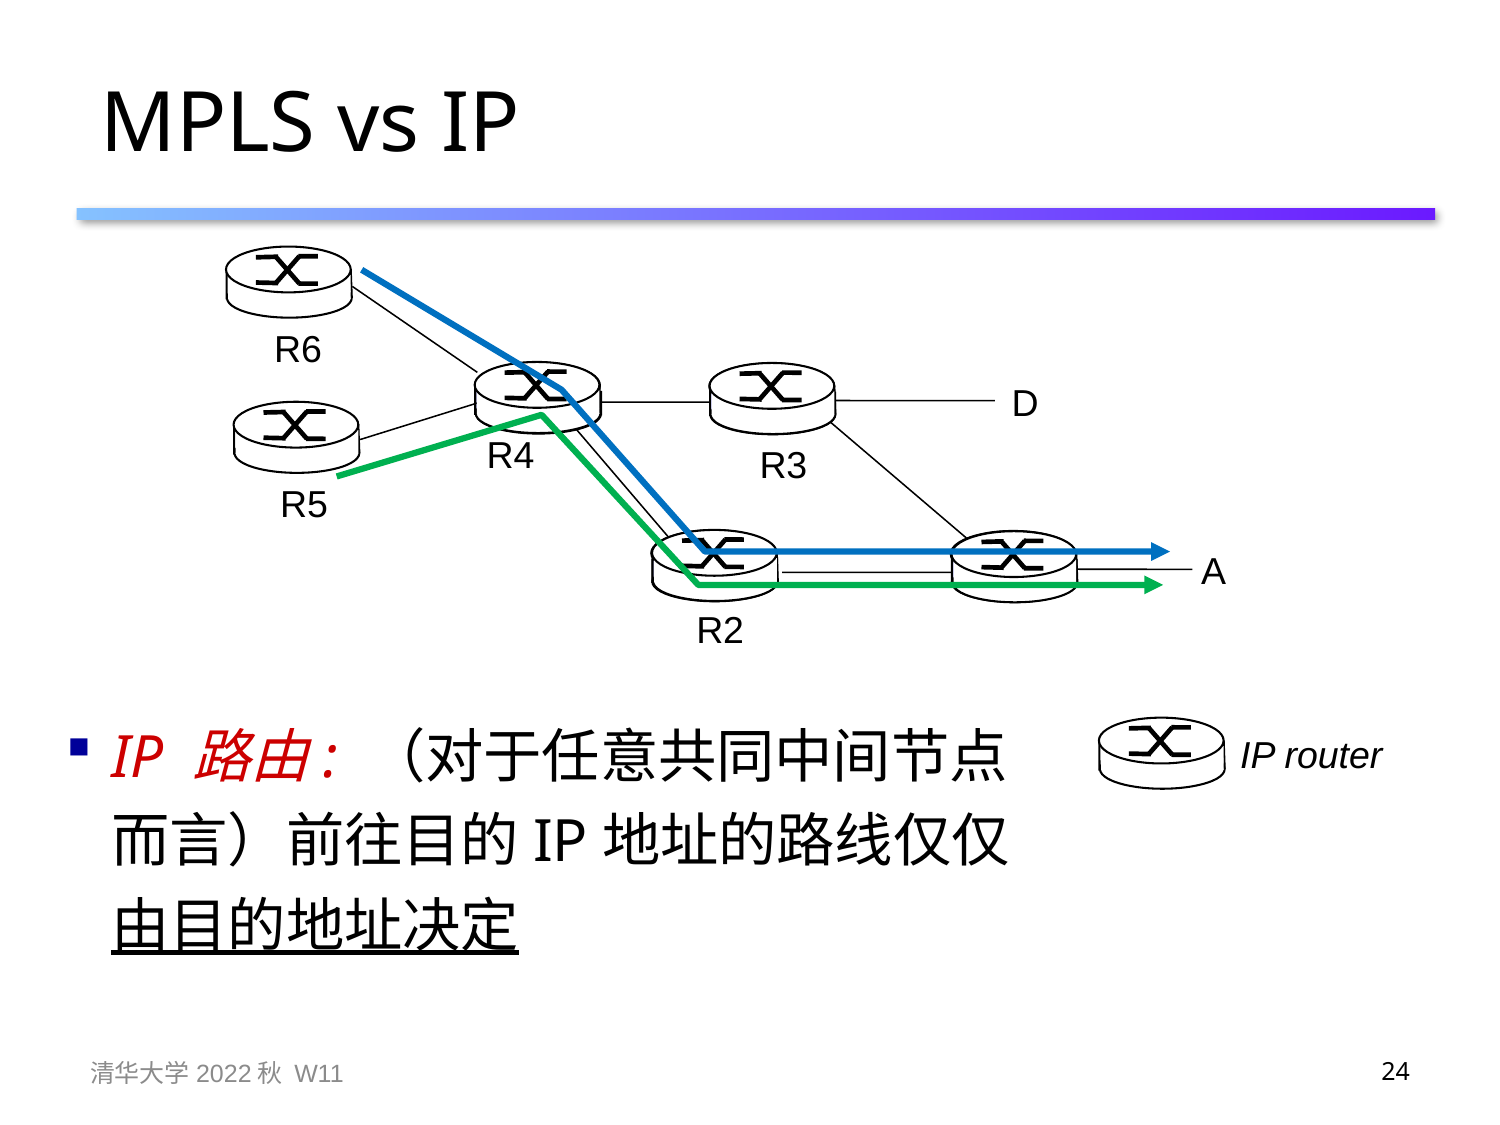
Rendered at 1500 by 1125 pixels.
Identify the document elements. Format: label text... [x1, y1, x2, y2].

text_box [1082, 574, 1164, 592]
text_box [359, 436, 722, 530]
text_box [951, 530, 1078, 603]
text_box [361, 269, 1171, 558]
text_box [474, 361, 601, 434]
text_box [784, 535, 944, 585]
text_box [233, 401, 360, 474]
text_box D [996, 372, 1054, 432]
text_box R5 [265, 481, 343, 533]
text_box A [1186, 539, 1241, 599]
text_box R6 [259, 327, 337, 377]
text_box IP router [1231, 723, 1398, 784]
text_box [225, 246, 352, 318]
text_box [1098, 717, 1225, 789]
slide_number 清华大学2022秋 W11 [75, 1042, 425, 1103]
slide_number 24 [1074, 1042, 1425, 1103]
text_box IP 路由: （对于任意共同中间节点而言）前往目的IP地址的路线仅仅由目的地址决定 [50, 698, 1068, 1075]
text_box R4 [471, 440, 550, 484]
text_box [651, 529, 779, 602]
text_box R2 [681, 611, 760, 659]
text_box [709, 362, 836, 435]
title MPLS vs IP [85, 24, 1361, 212]
